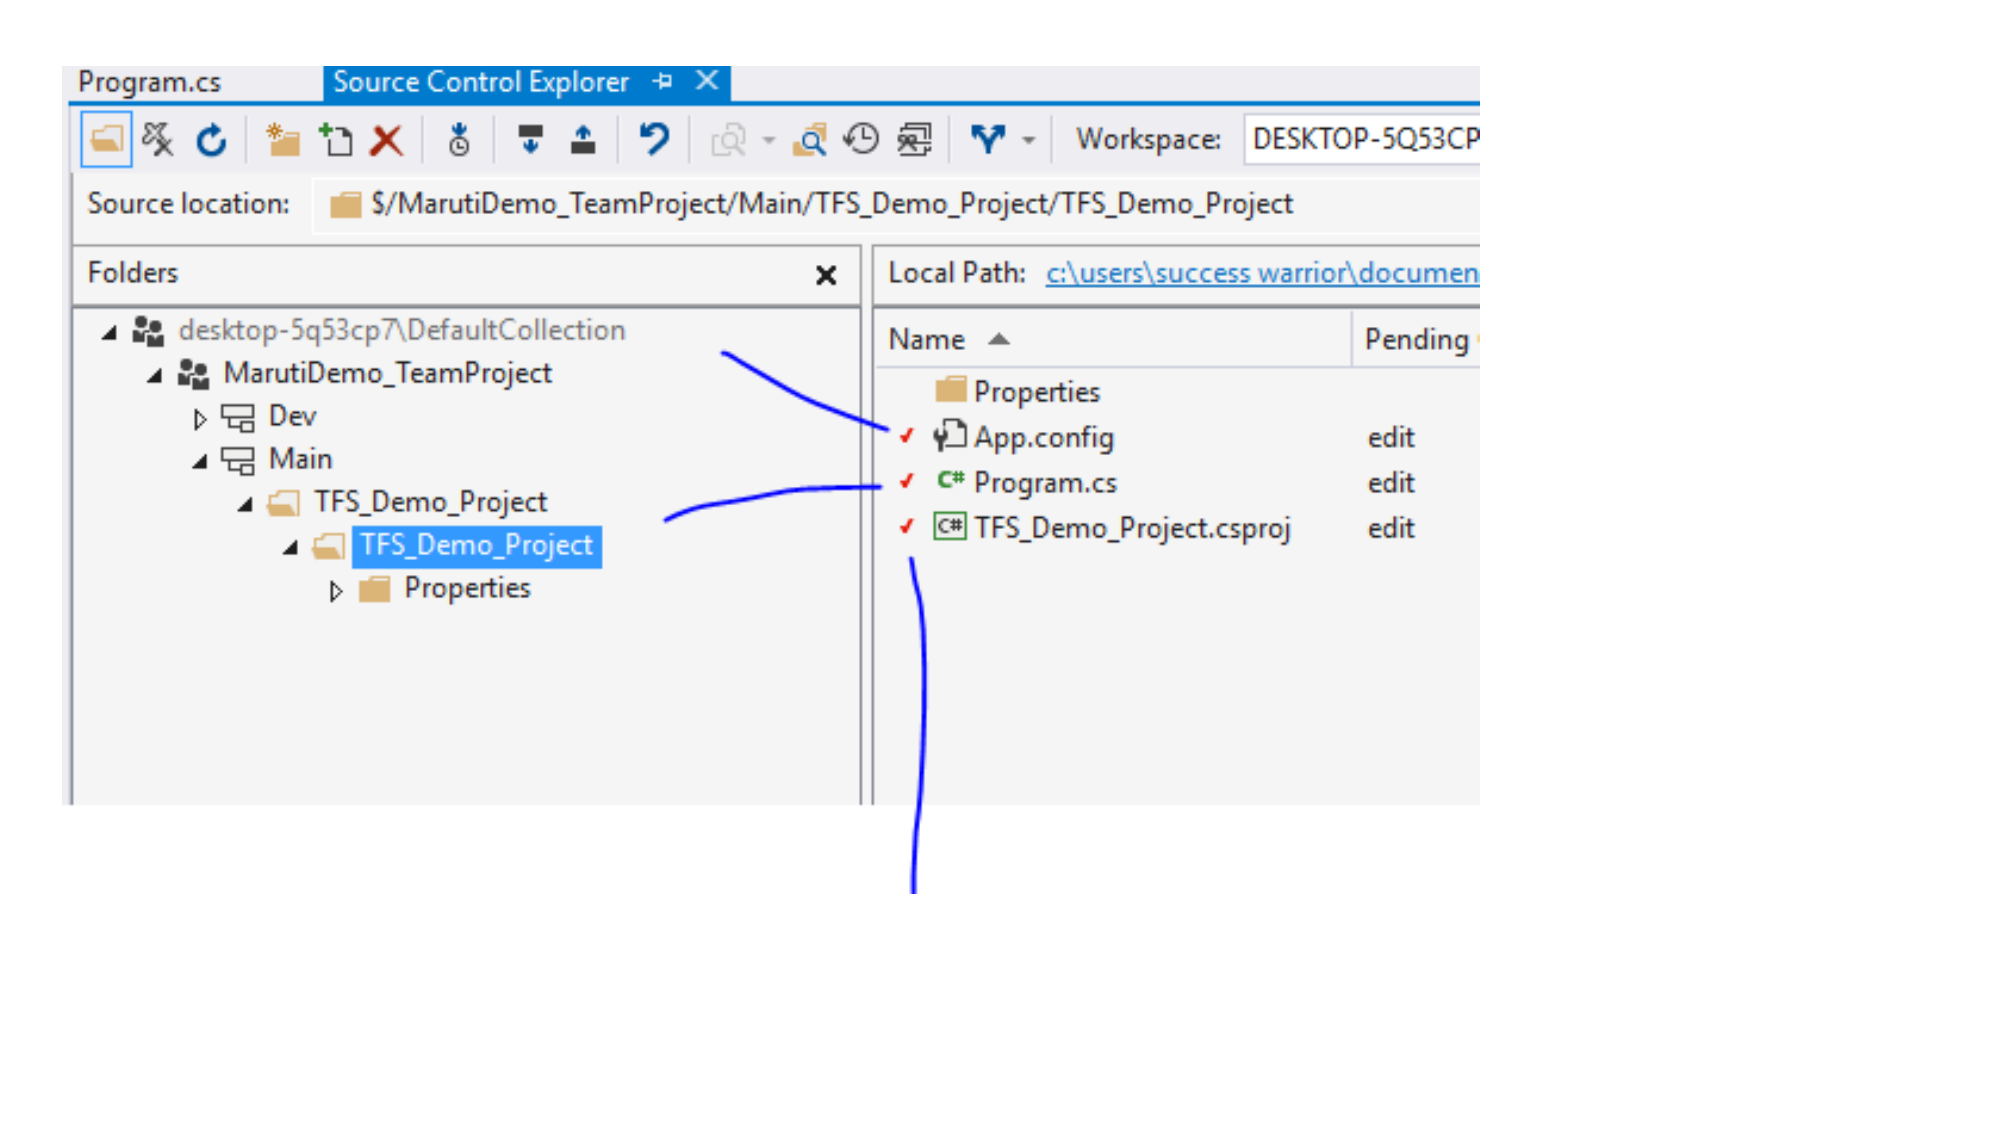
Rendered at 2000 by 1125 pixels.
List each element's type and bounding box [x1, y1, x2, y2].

picture [61, 66, 1481, 894]
